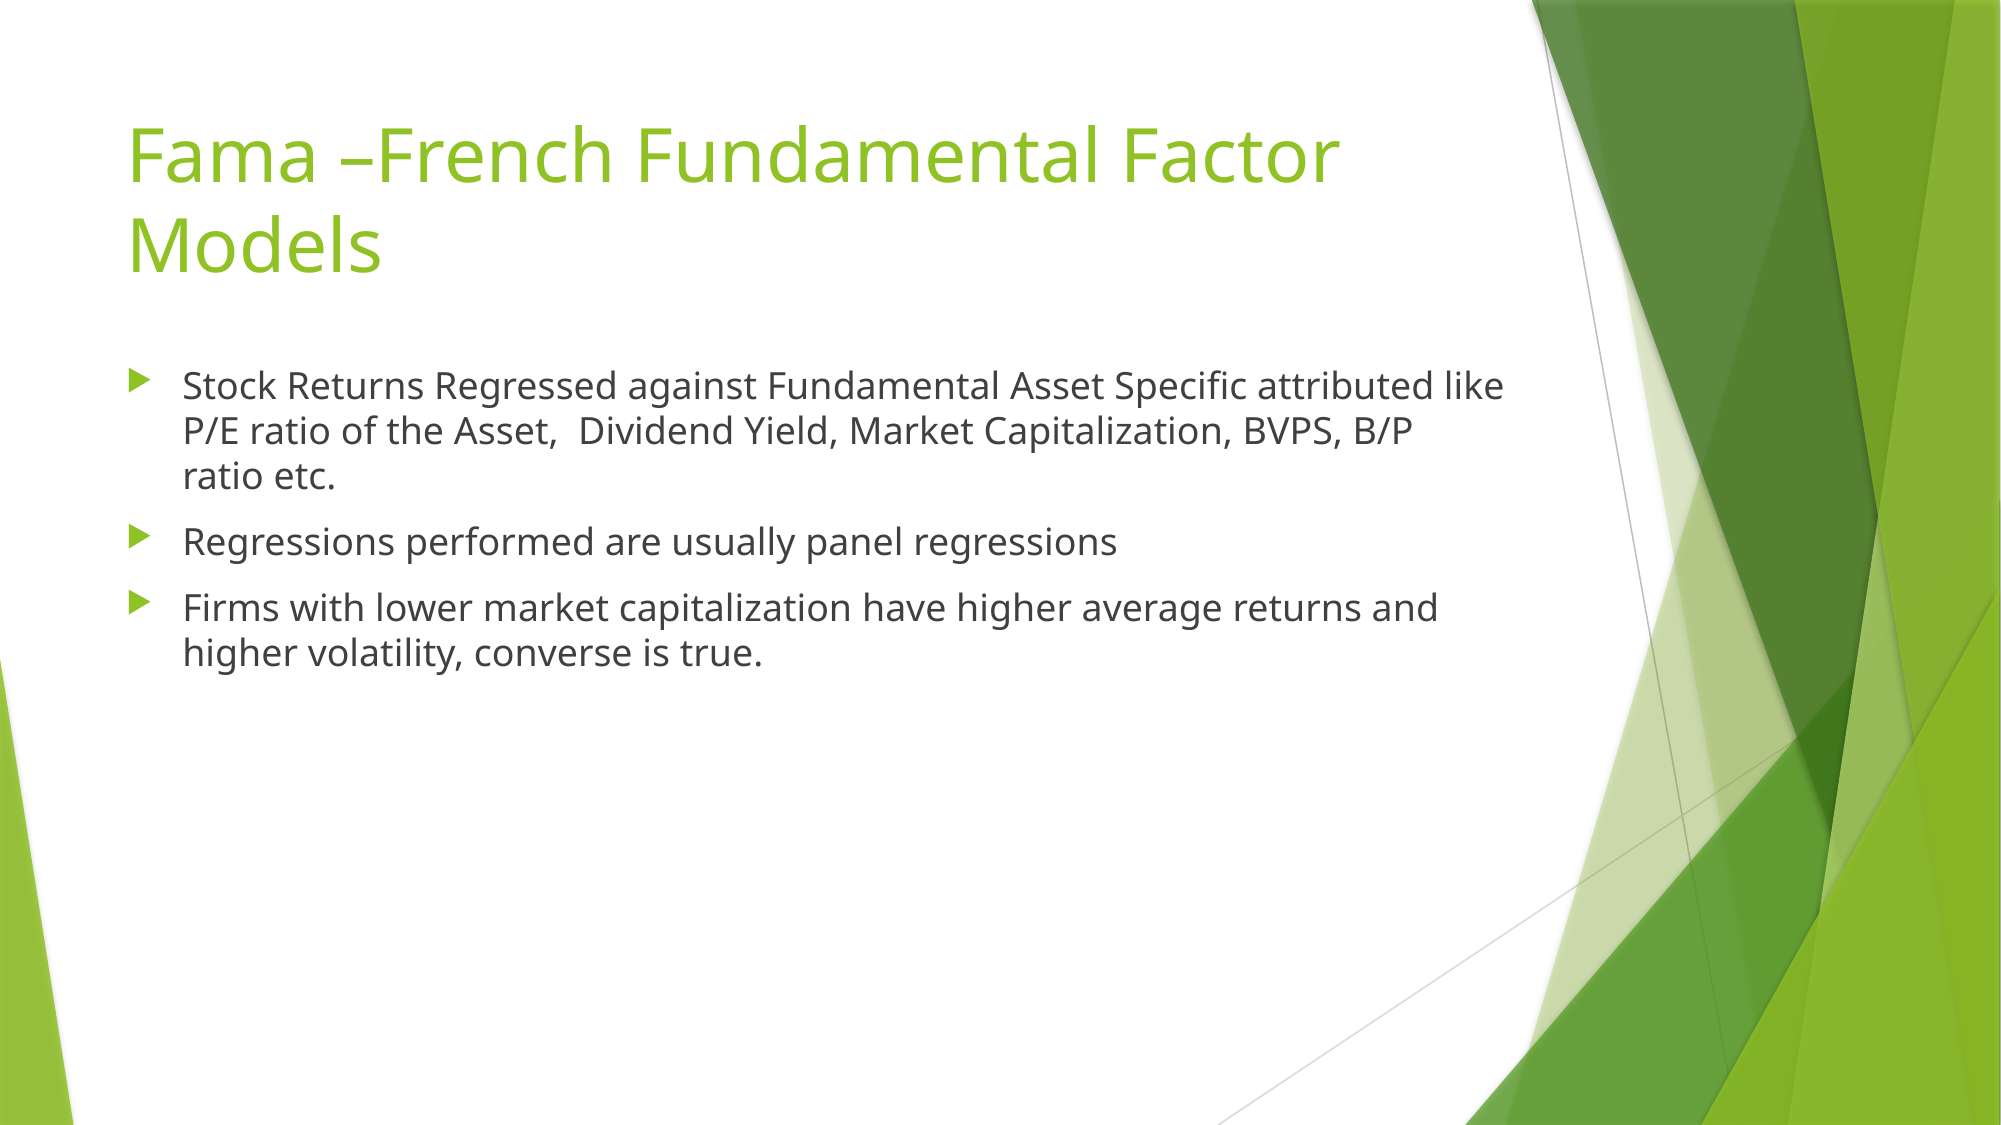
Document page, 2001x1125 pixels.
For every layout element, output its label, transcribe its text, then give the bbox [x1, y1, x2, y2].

title Fama –French Fundamental Factor Models [111, 99, 1522, 317]
